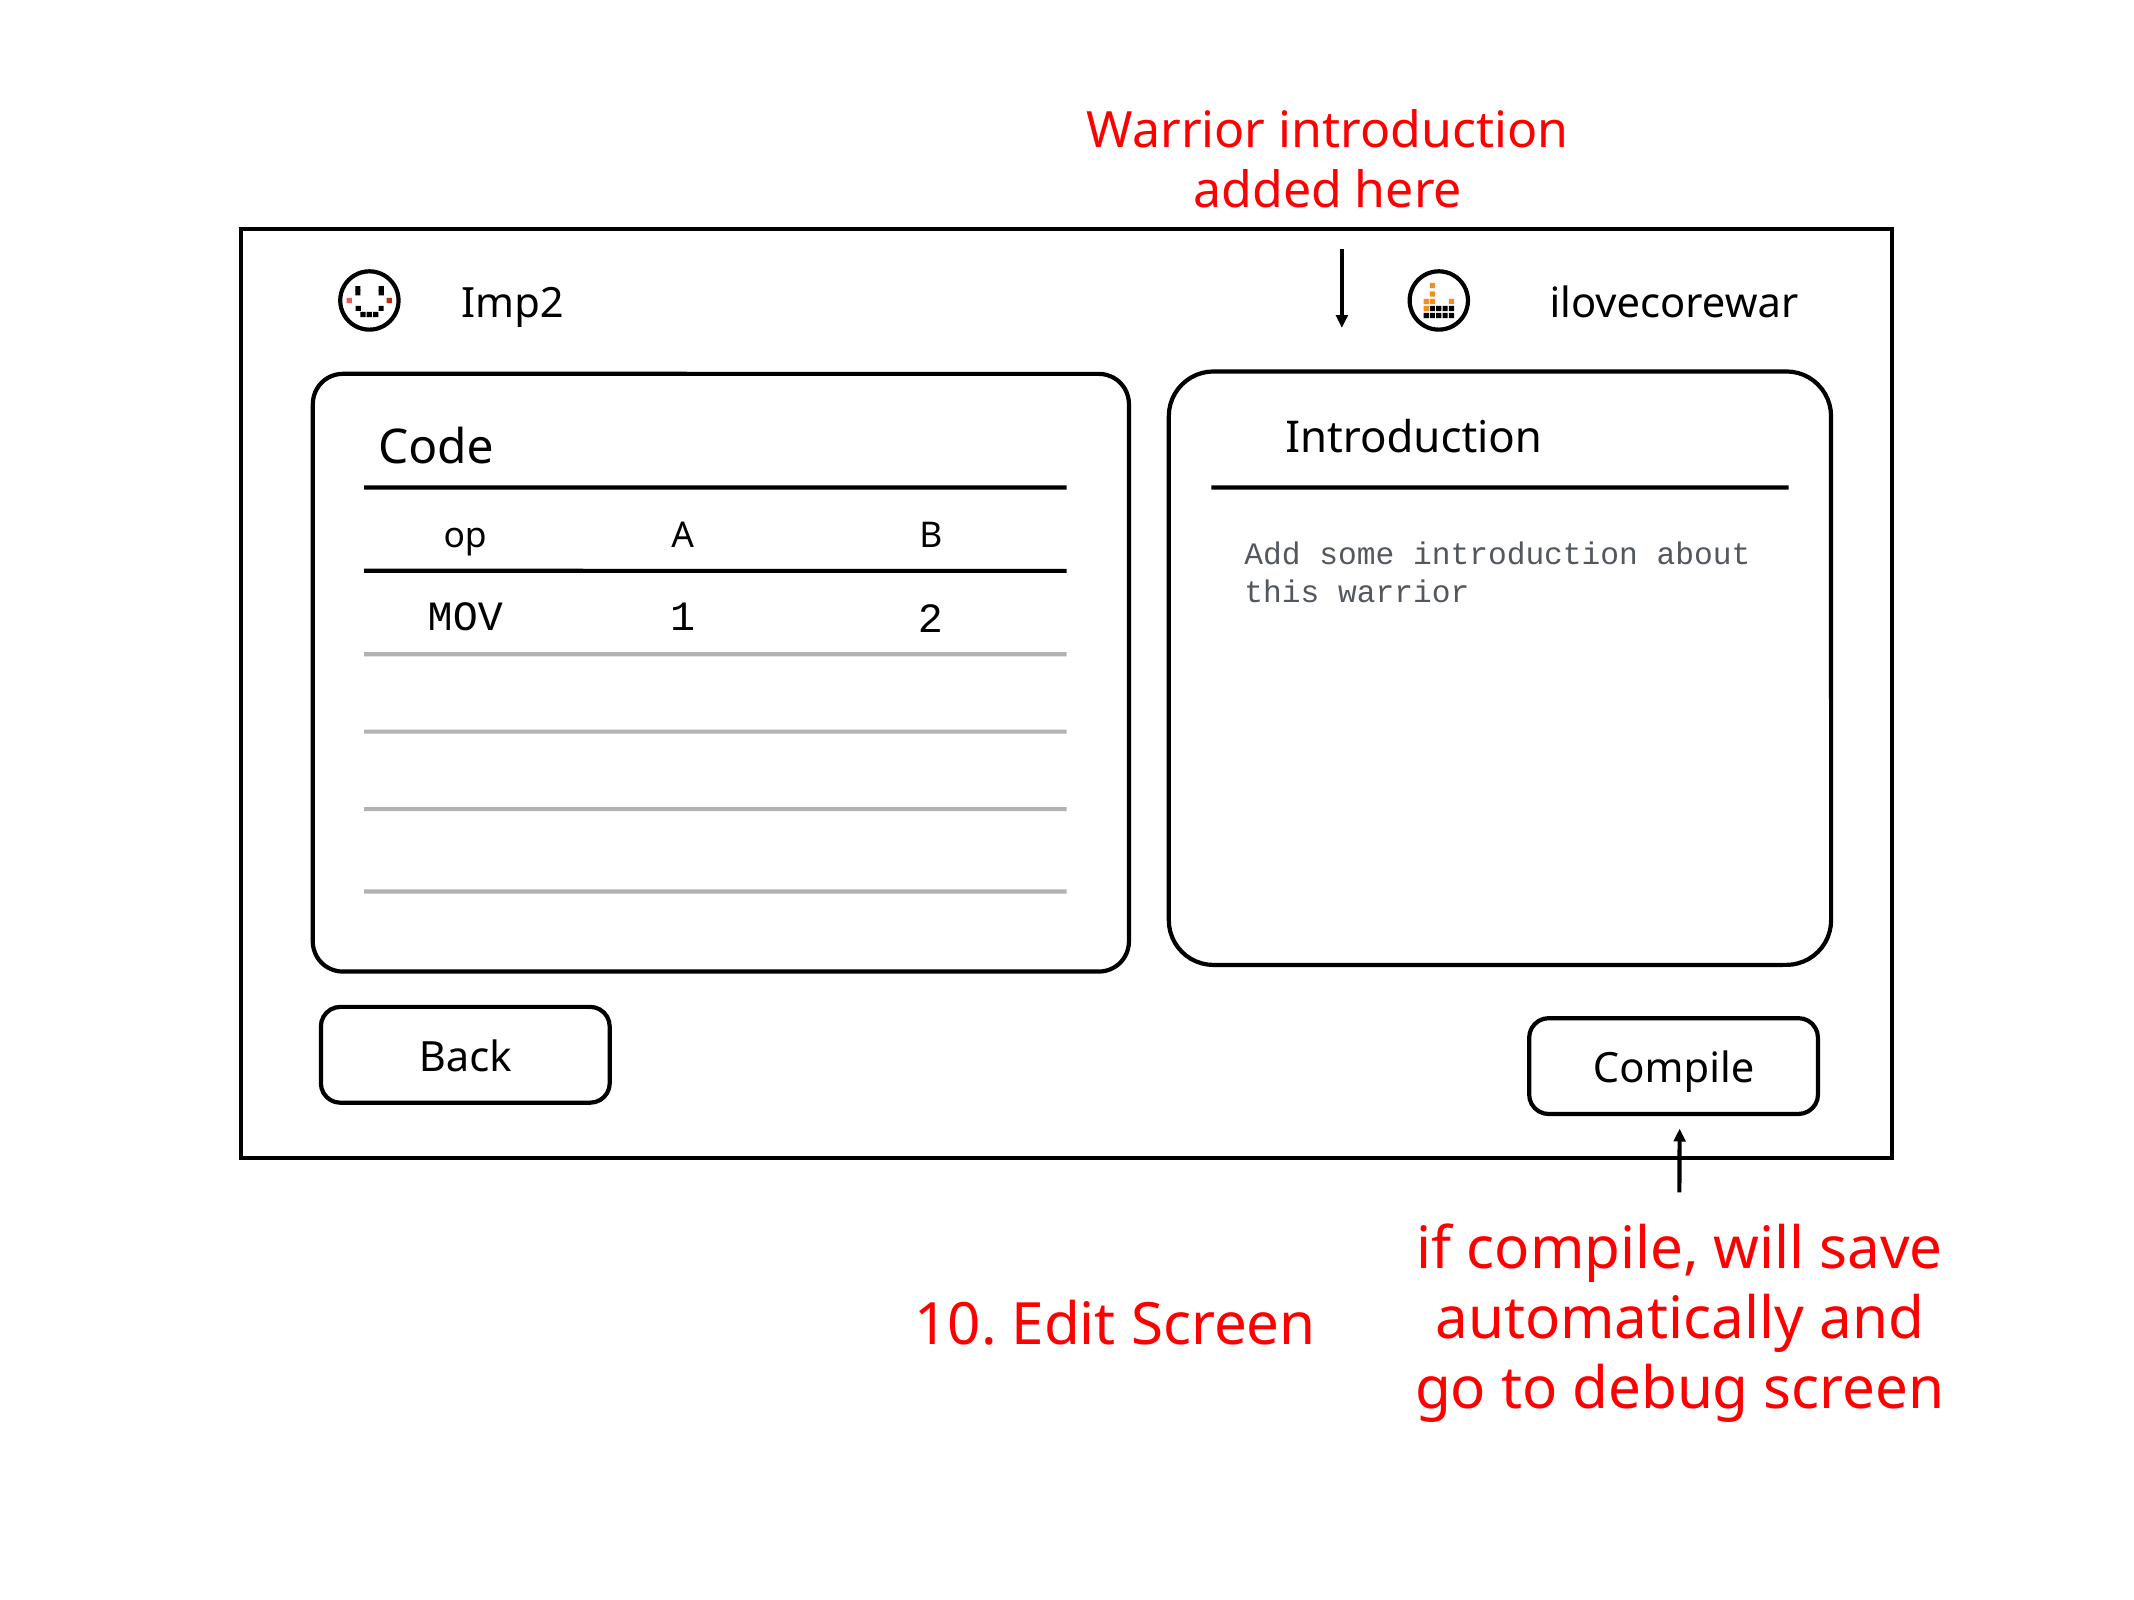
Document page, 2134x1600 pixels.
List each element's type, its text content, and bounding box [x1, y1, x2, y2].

text_box [241, 229, 1892, 1158]
text_box Introduction [1131, 367, 1780, 502]
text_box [236, 373, 1130, 972]
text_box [339, 271, 399, 330]
text_box [1168, 371, 1832, 965]
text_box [320, 1006, 610, 1103]
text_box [265, 488, 1131, 579]
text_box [1036, 88, 1620, 328]
text_box 10. Edit Screen [906, 1277, 1325, 1365]
text_box Imp2 [312, 255, 713, 346]
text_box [1528, 1017, 1819, 1115]
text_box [1395, 1128, 1965, 1430]
text_box Add some introduction about this warrior [1235, 525, 1765, 617]
text_box ilovecorewar [1621, 267, 1807, 334]
